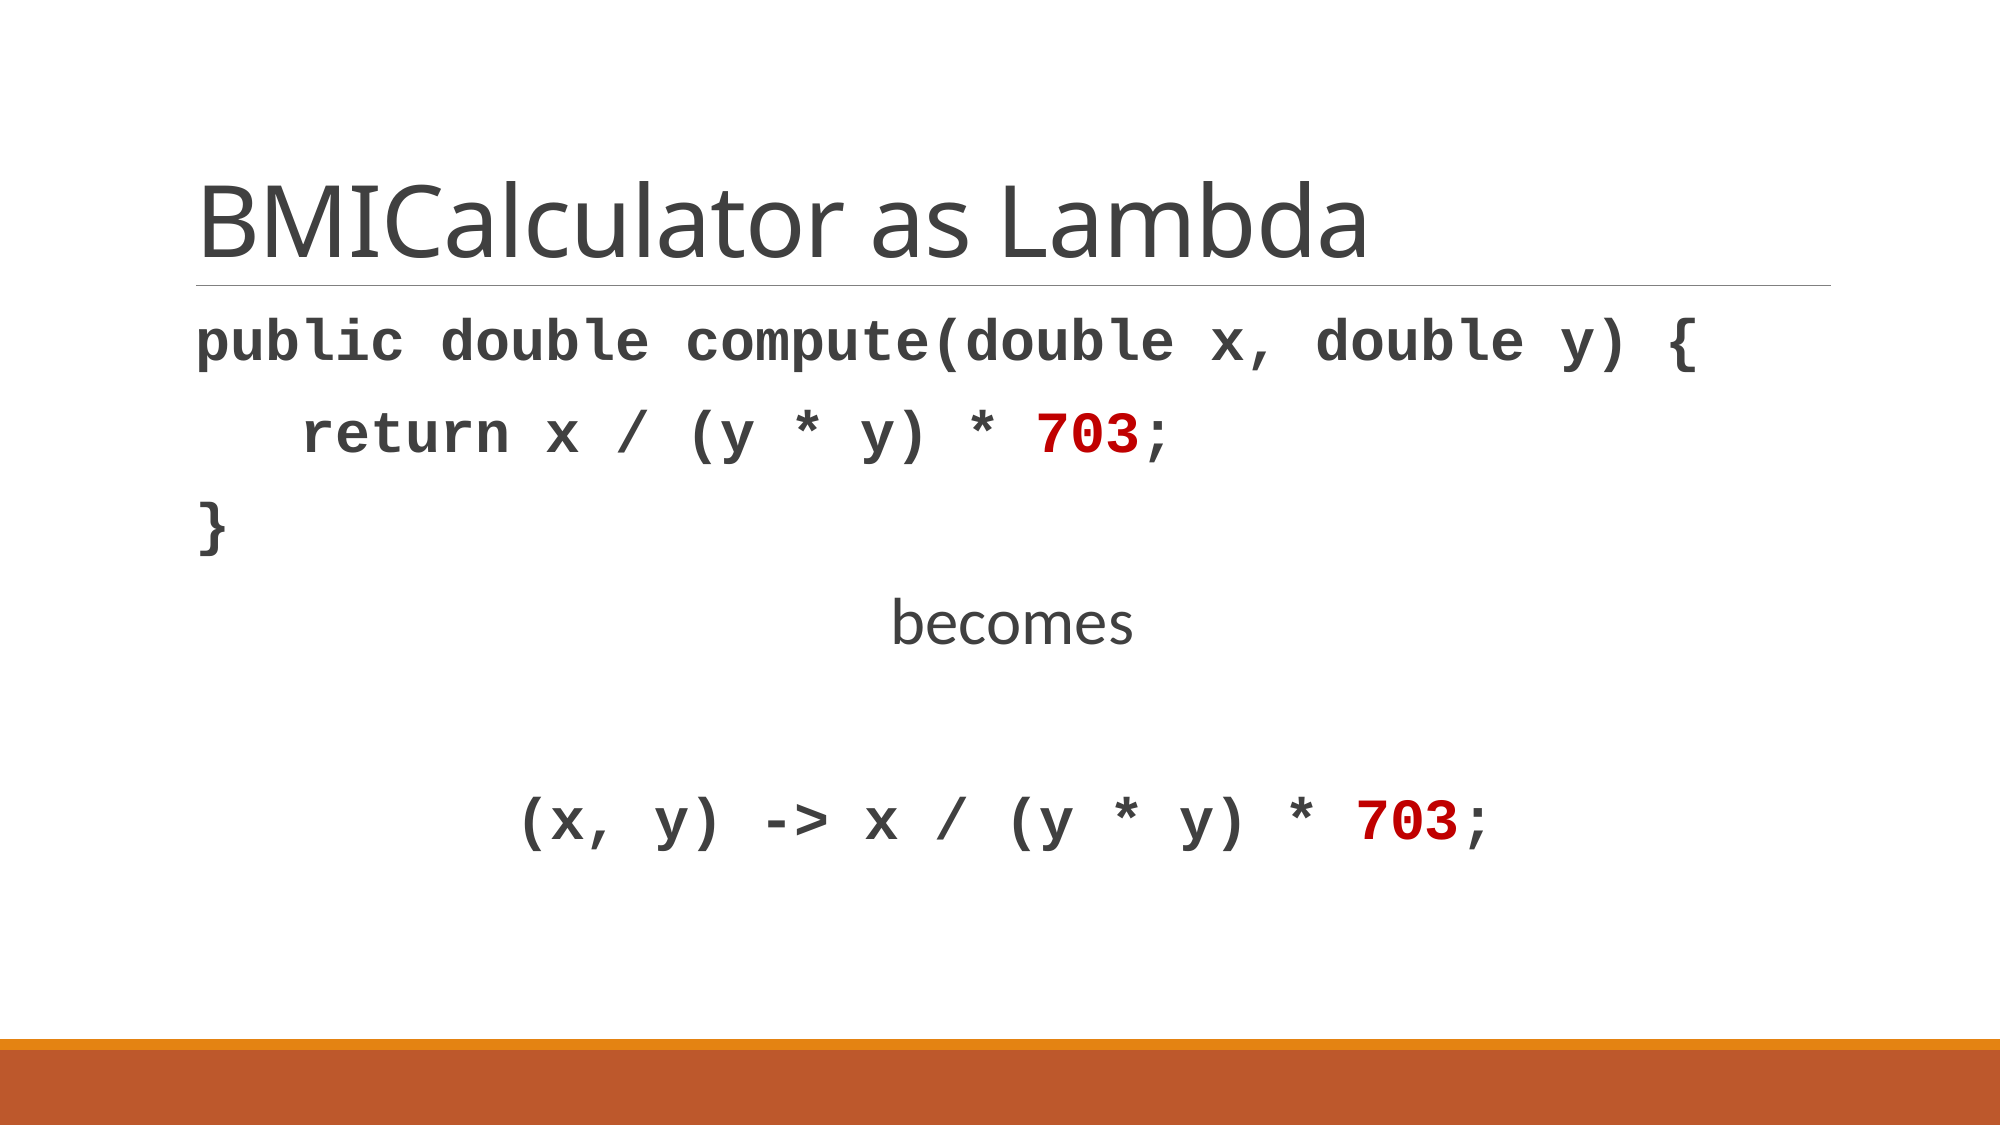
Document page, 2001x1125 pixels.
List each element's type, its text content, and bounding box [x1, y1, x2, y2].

title BMICalculator as Lambda [180, 47, 1830, 285]
list public double compute(double x, double y) { return x / (y * y) * 703; } becomes (x, y) -> x / (y * y) * 703; [180, 302, 1830, 963]
